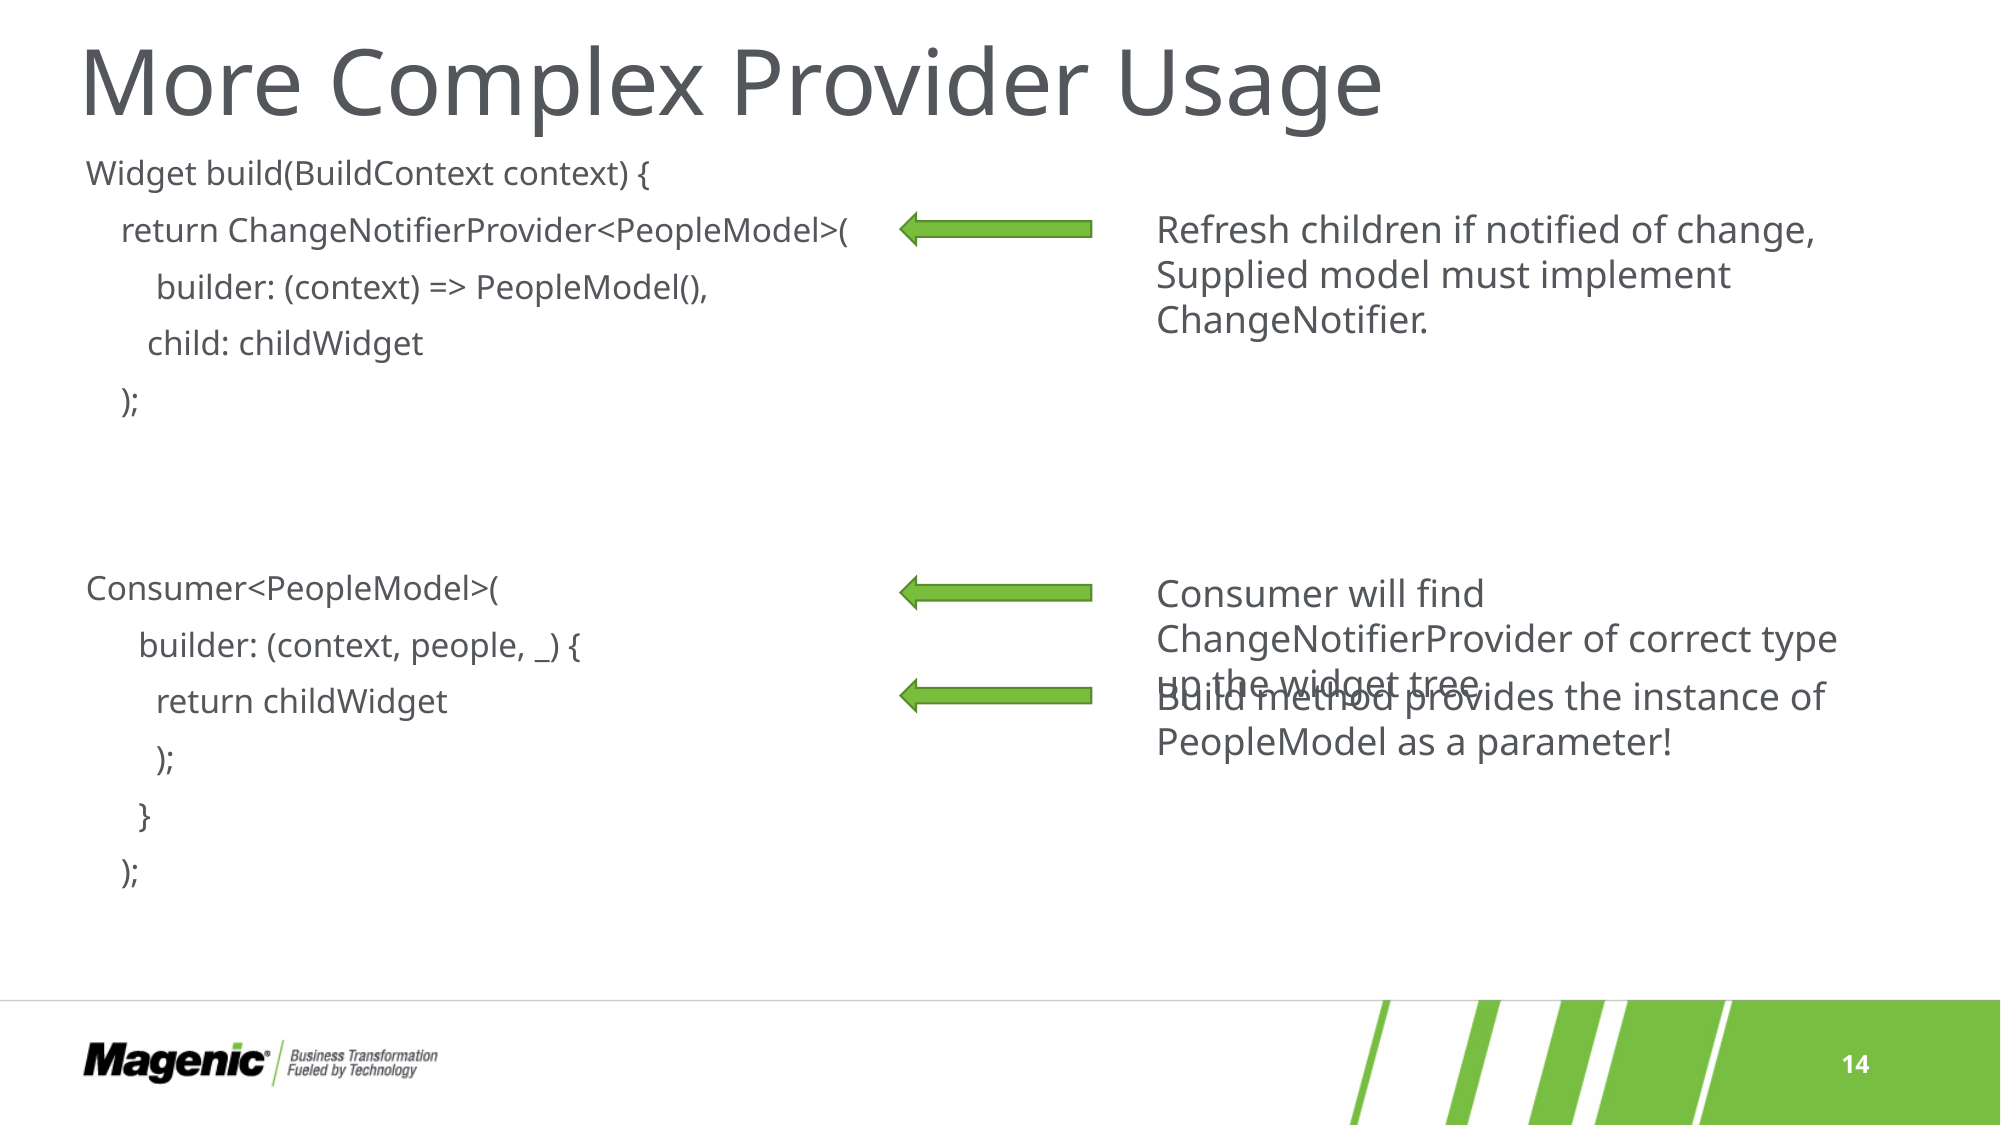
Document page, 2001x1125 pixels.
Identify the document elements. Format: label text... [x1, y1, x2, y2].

title More Complex Provider Usage [63, 41, 1938, 131]
text_box [899, 210, 1093, 248]
picture [0, 0, 2001, 1125]
text_box Consumer will find ChangeNotifierProvider of correct type up the widget tree [1141, 562, 1874, 665]
text_box [899, 677, 1093, 714]
list Widget build(BuildContext context) { return ChangeNotifierProvider<PeopleModel>( builder: (context) => PeopleModel(), child: childWidget ); [70, 149, 1029, 454]
text_box Consumer<PeopleModel>( builder: (context, people, _) { return childWidget ); } ); [70, 564, 1029, 940]
text_box Refresh children if notified of change, Supplied model must implement ChangeNotifier. [1141, 198, 1874, 349]
text_box Build method provides the instance of PeopleModel as a parameter! [1141, 665, 1874, 771]
text_box [899, 574, 1093, 611]
